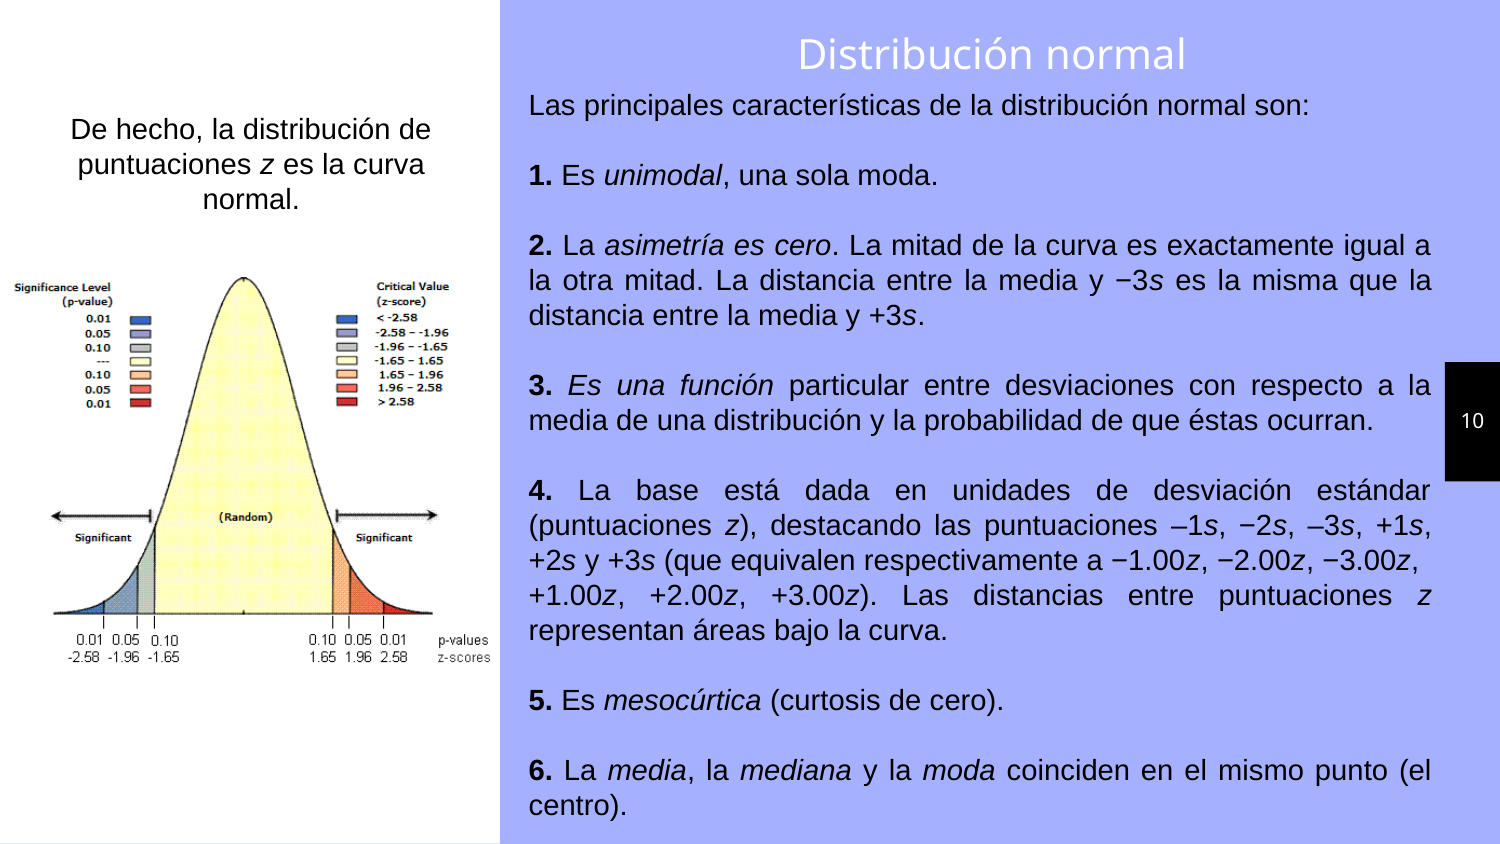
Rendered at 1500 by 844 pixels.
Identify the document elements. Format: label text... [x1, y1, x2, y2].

text_box Distribución normal [513, 8, 1471, 93]
picture [5, 260, 497, 689]
text_box Las principales características de la distribución normal son: 1. Es unimodal, una sola moda. 2. La asimetría es cero. La mitad de la curva es exactamente igual a la otra mitad. La distancia entre la media y −3s es la misma que la distancia entre la media y +3s. 3. Es una función particular entre desviaciones con respecto a la media de una distribución y la probabilidad de que éstas ocurran. 4. La base está dada en unidades de desviación estándar (puntuaciones z), destacando las puntuaciones –1s, −2s, –3s, +1s, +2s y +3s (que equivalen respectivamente a −1.00z, −2.00z, −3.00z, +1.00z, +2.00z, +3.00z). Las distancias entre puntuaciones z representan áreas bajo la curva. 5. Es mesocúrtica (curtosis de cero). 6. La media, la mediana y la moda coinciden en el mismo punto (el centro). [513, 79, 1447, 829]
text_box De hecho, la distribución de puntuaciones z es la curva normal. [21, 102, 482, 223]
slide_number 10 [1447, 362, 1500, 482]
